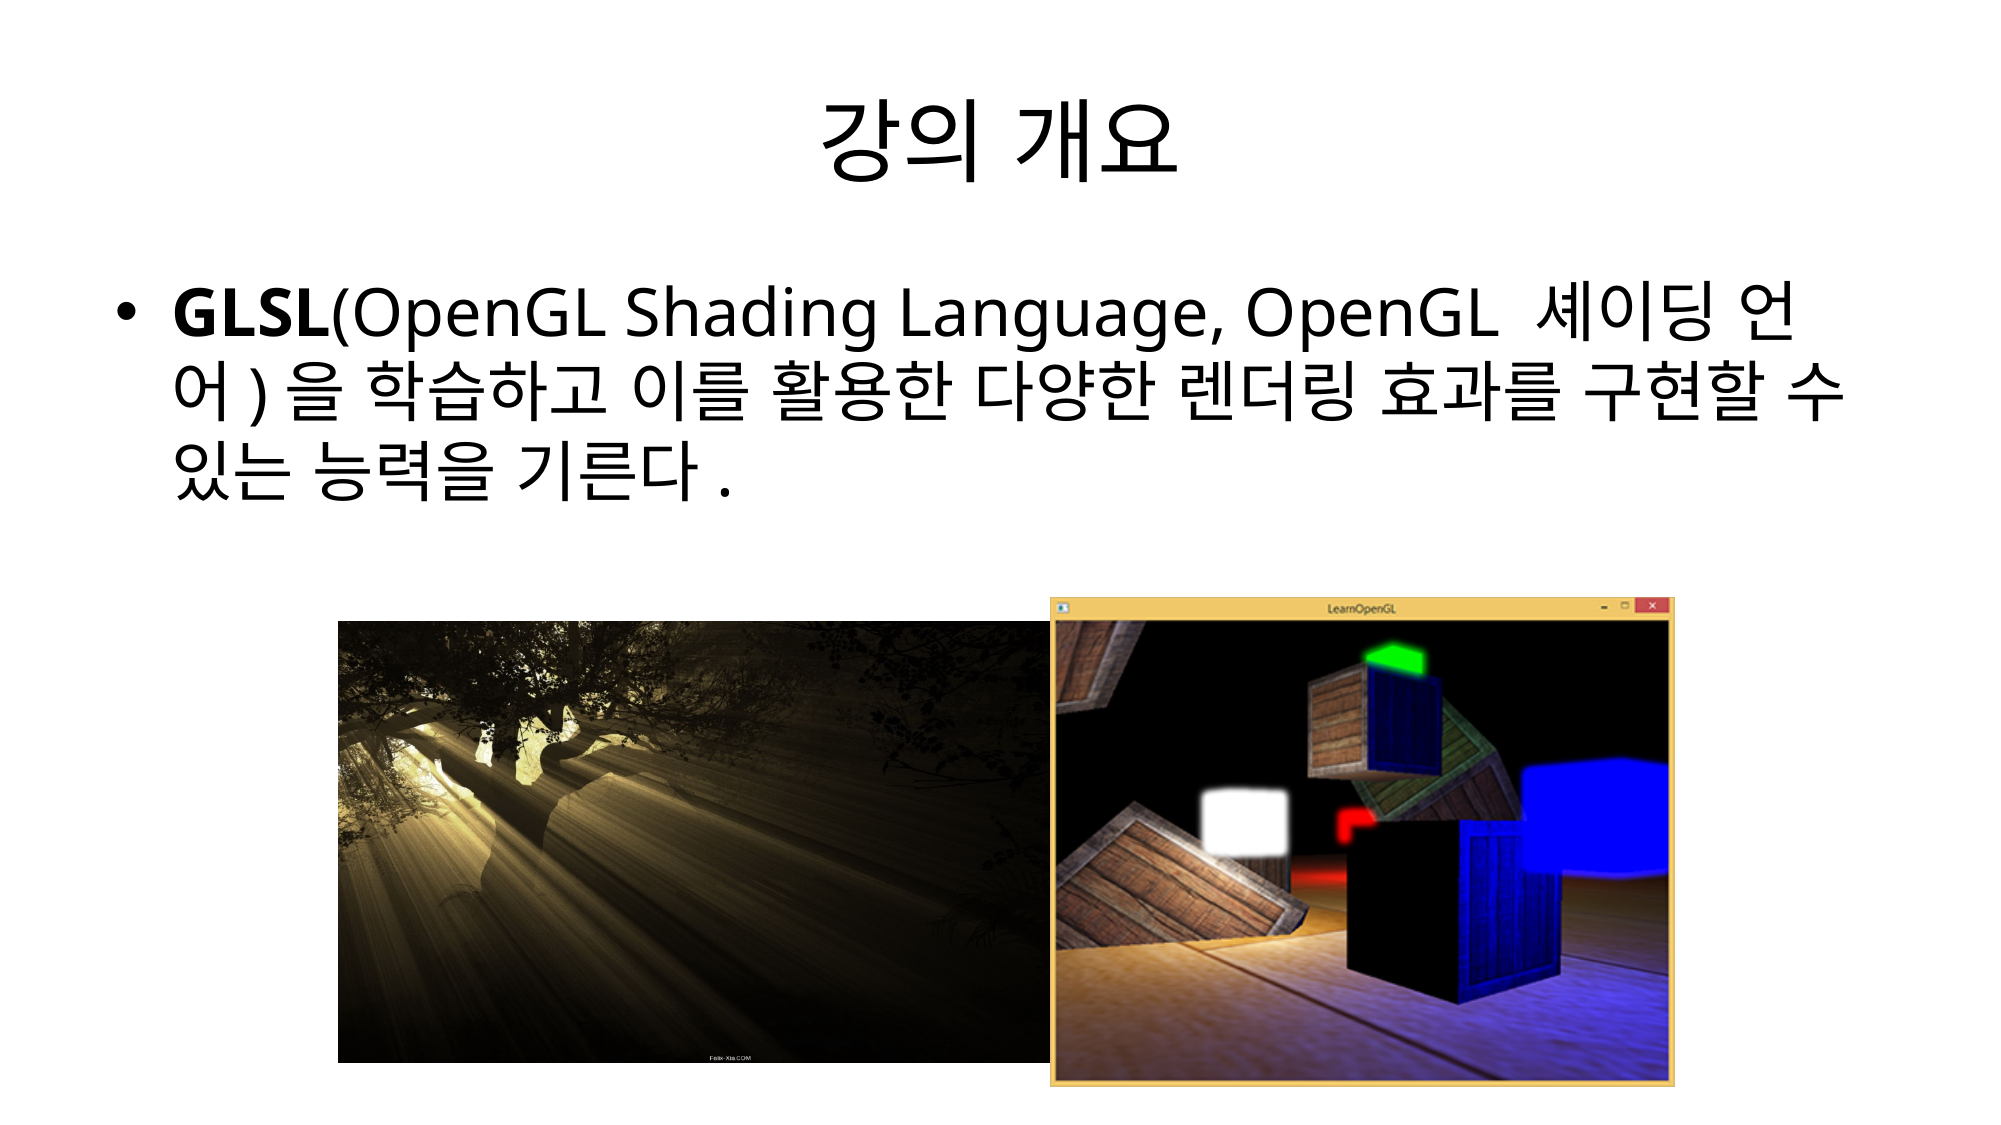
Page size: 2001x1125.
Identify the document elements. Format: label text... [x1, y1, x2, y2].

title 강의 개요 [99, 45, 1900, 233]
picture [338, 597, 1676, 1087]
list GLSL(OpenGL Shading Language, OpenGL 셰이딩 언어)을 학습하고 이를 활용한 다양한 렌더링 효과를 구현할 수 있는 능력을 기른다. [99, 262, 1900, 1005]
